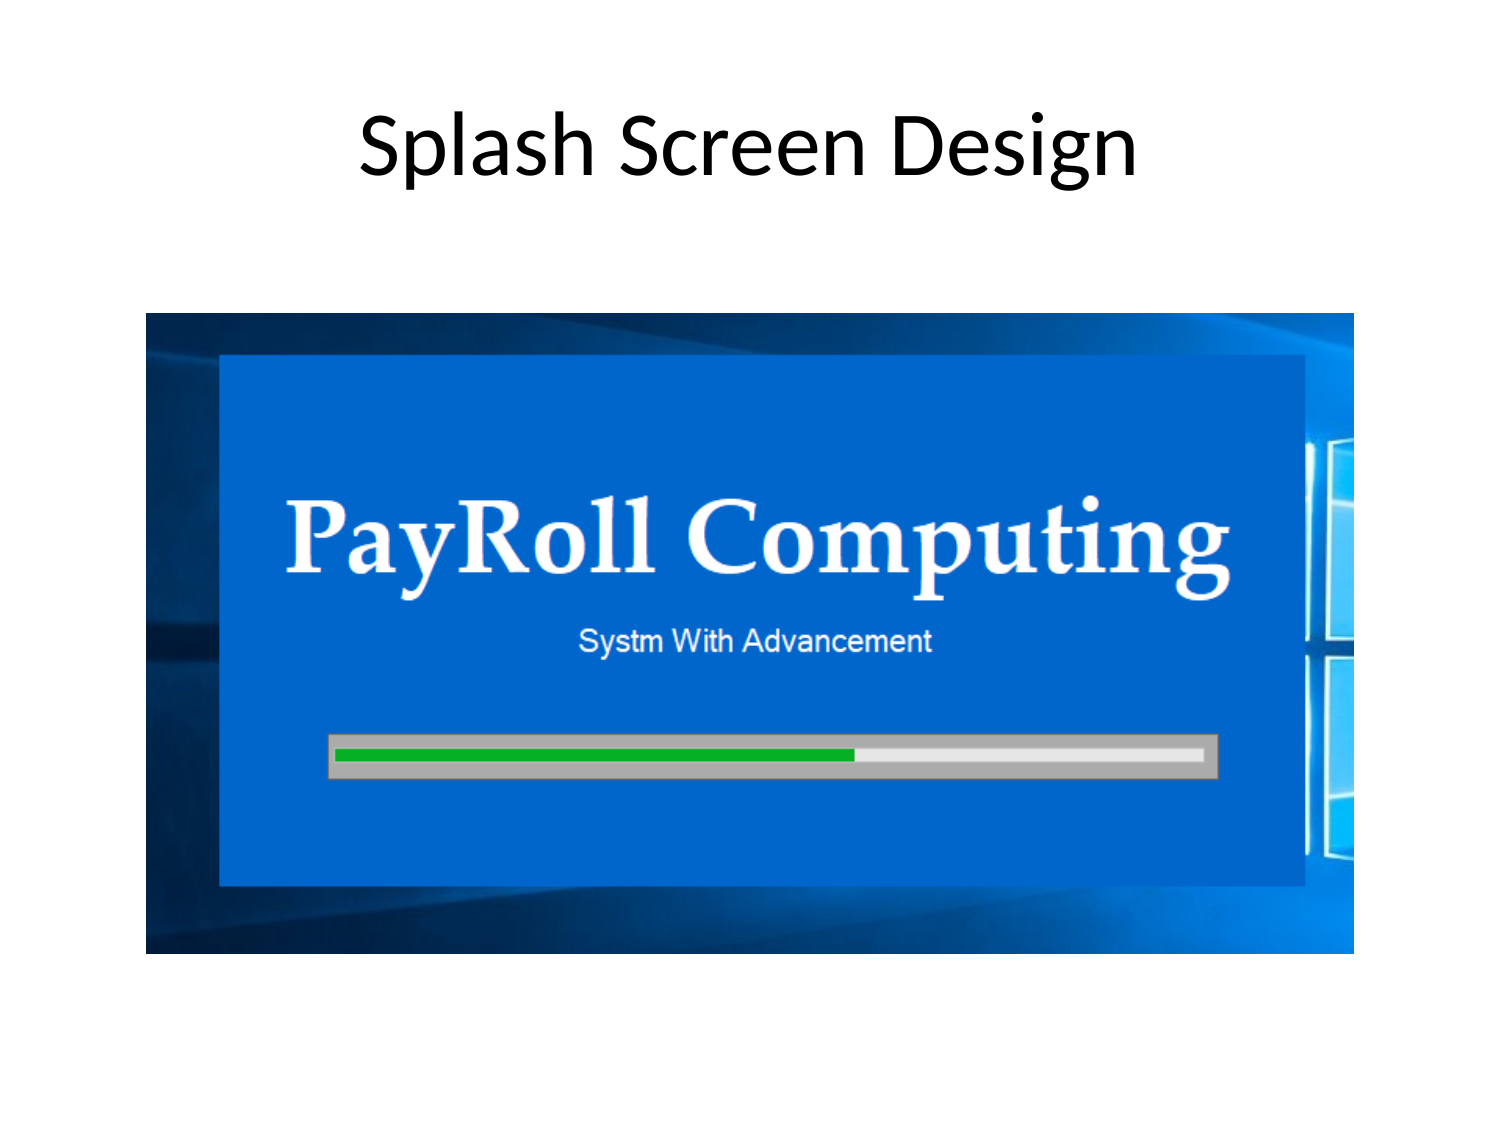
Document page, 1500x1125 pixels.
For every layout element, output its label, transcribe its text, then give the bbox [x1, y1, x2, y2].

title Splash Screen Design [75, 45, 1425, 233]
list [146, 313, 1354, 955]
